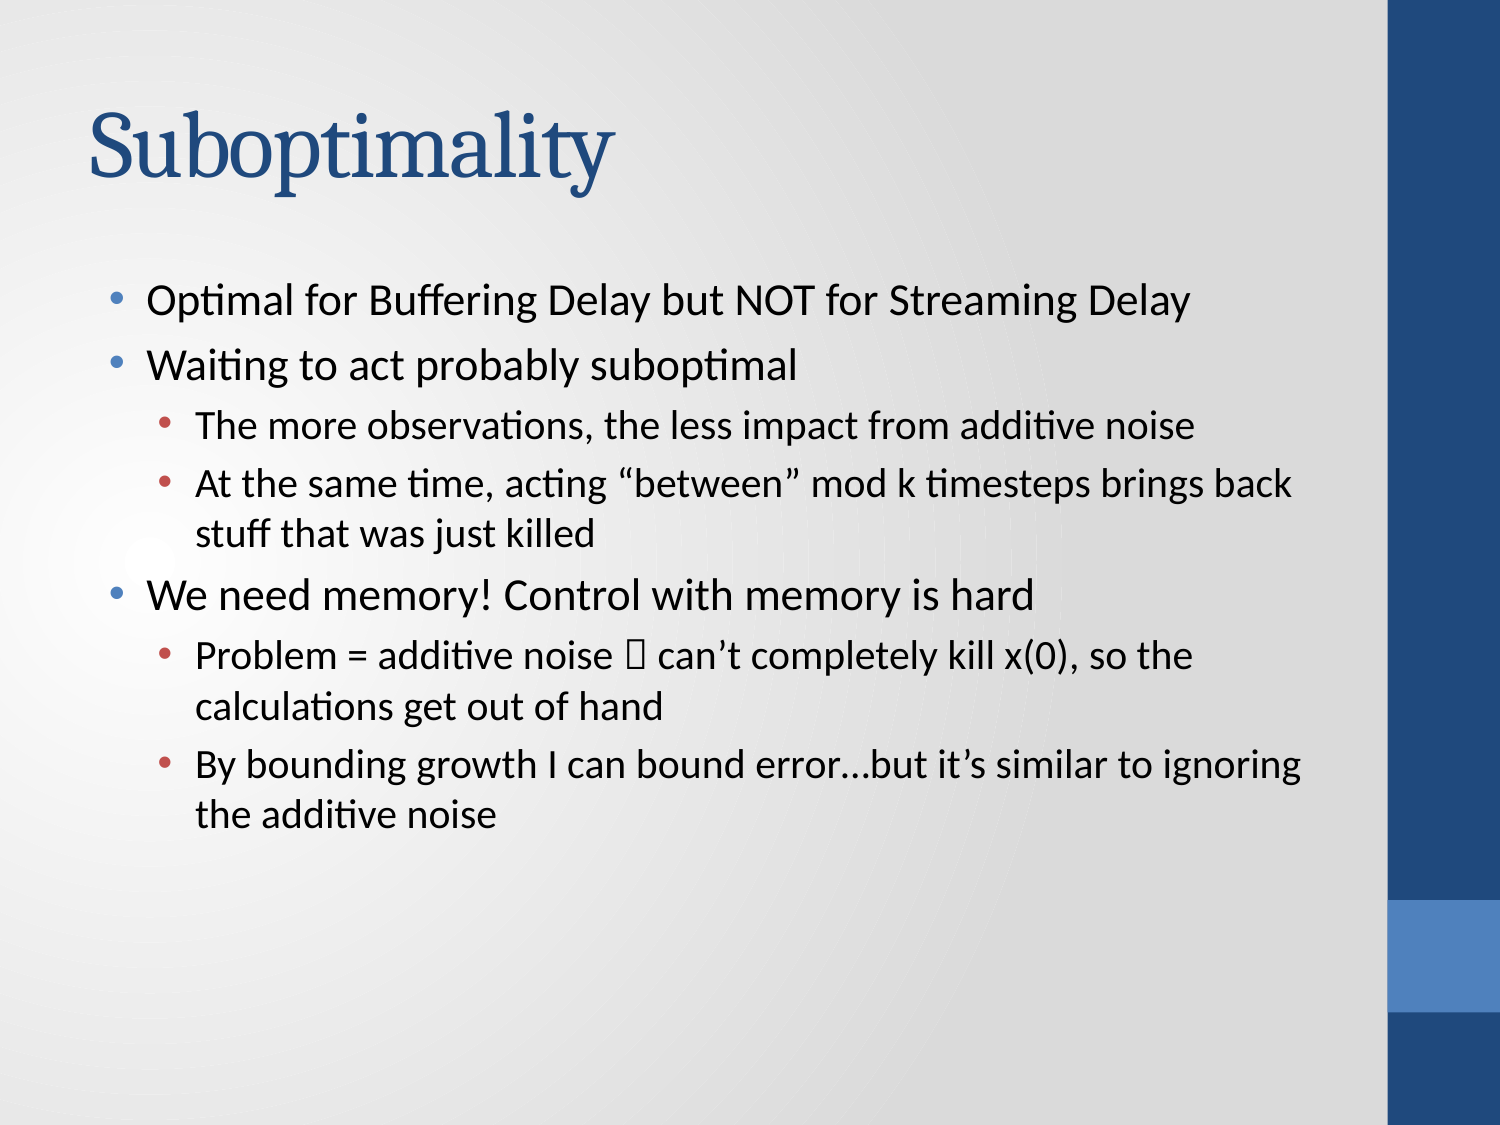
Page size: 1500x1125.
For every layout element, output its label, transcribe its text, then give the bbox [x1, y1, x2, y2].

list Optimal for Buffering Delay but NOT for Streaming Delay Waiting to act probably suboptimal The more observations, the less impact from additive noise At the same time, acting “between” mod k timesteps brings back stuff that was just killed We need memory! Control with memory is hard Problem = additive noise  can’t completely kill x(0), so the calculations get out of hand By bounding growth I can bound error…but it’s similar to ignoring the additive noise [75, 262, 1325, 1050]
title Suboptimality [75, 45, 1325, 233]
